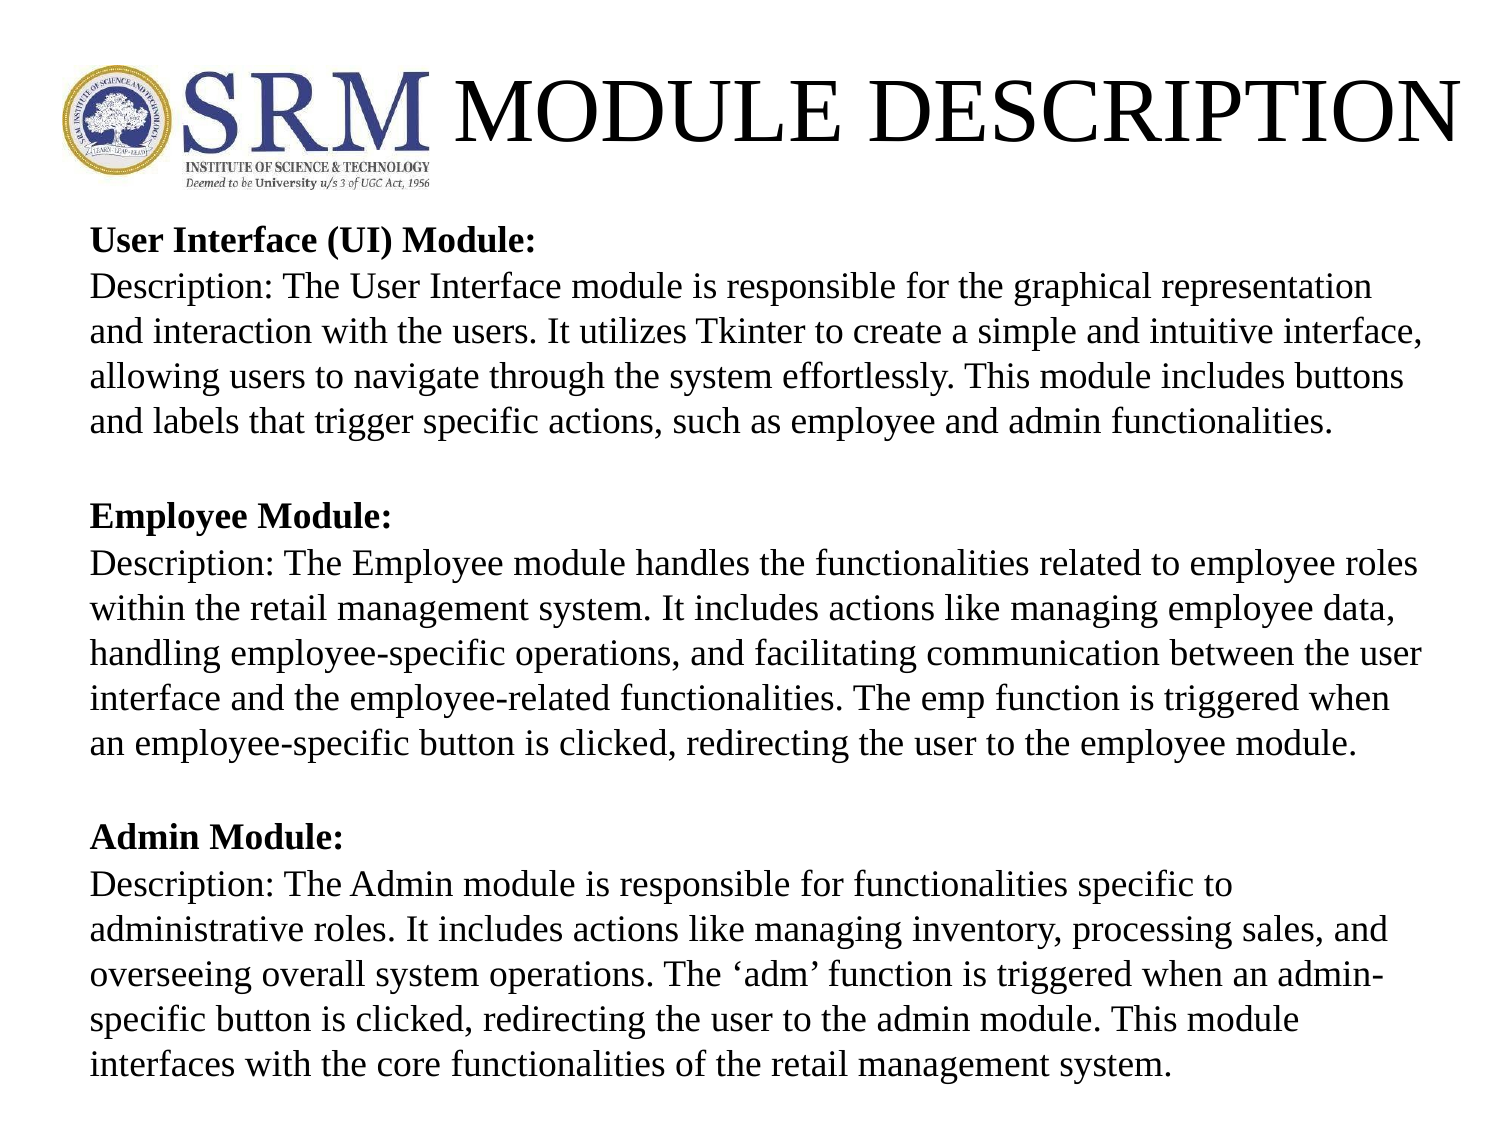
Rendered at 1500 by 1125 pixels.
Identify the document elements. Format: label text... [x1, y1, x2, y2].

text_box [62, 65, 430, 190]
title MODULE DESCRIPTION [225, 48, 1475, 239]
text_box User Interface (UI) Module: Description: The User Interface module is responsible for the graphical representation and interaction with the users. It utilizes Tkinter to create a simple and intuitive interface, allowing users to navigate through the system effortlessly. This module includes buttons and labels that trigger specific actions, such as employee and admin functionalities. Employee Module: Description: The Employee module handles the functionalities related to employee roles within the retail management system. It includes actions like managing employee data, handling employee-specific operations, and facilitating communication between the user interface and the employee-related functionalities. The emp function is triggered when an employee-specific button is clicked, redirecting the user to the employee module. Admin Module: Description: The Admin module is responsible for functionalities specific to administrative roles. It includes actions like managing inventory, processing sales, and overseeing overall system operations. The ‘adm’ function is triggered when an admin-specific button is clicked, redirecting the user to the admin module. This module interfaces with the core functionalities of the retail management system. [87, 212, 1438, 1084]
